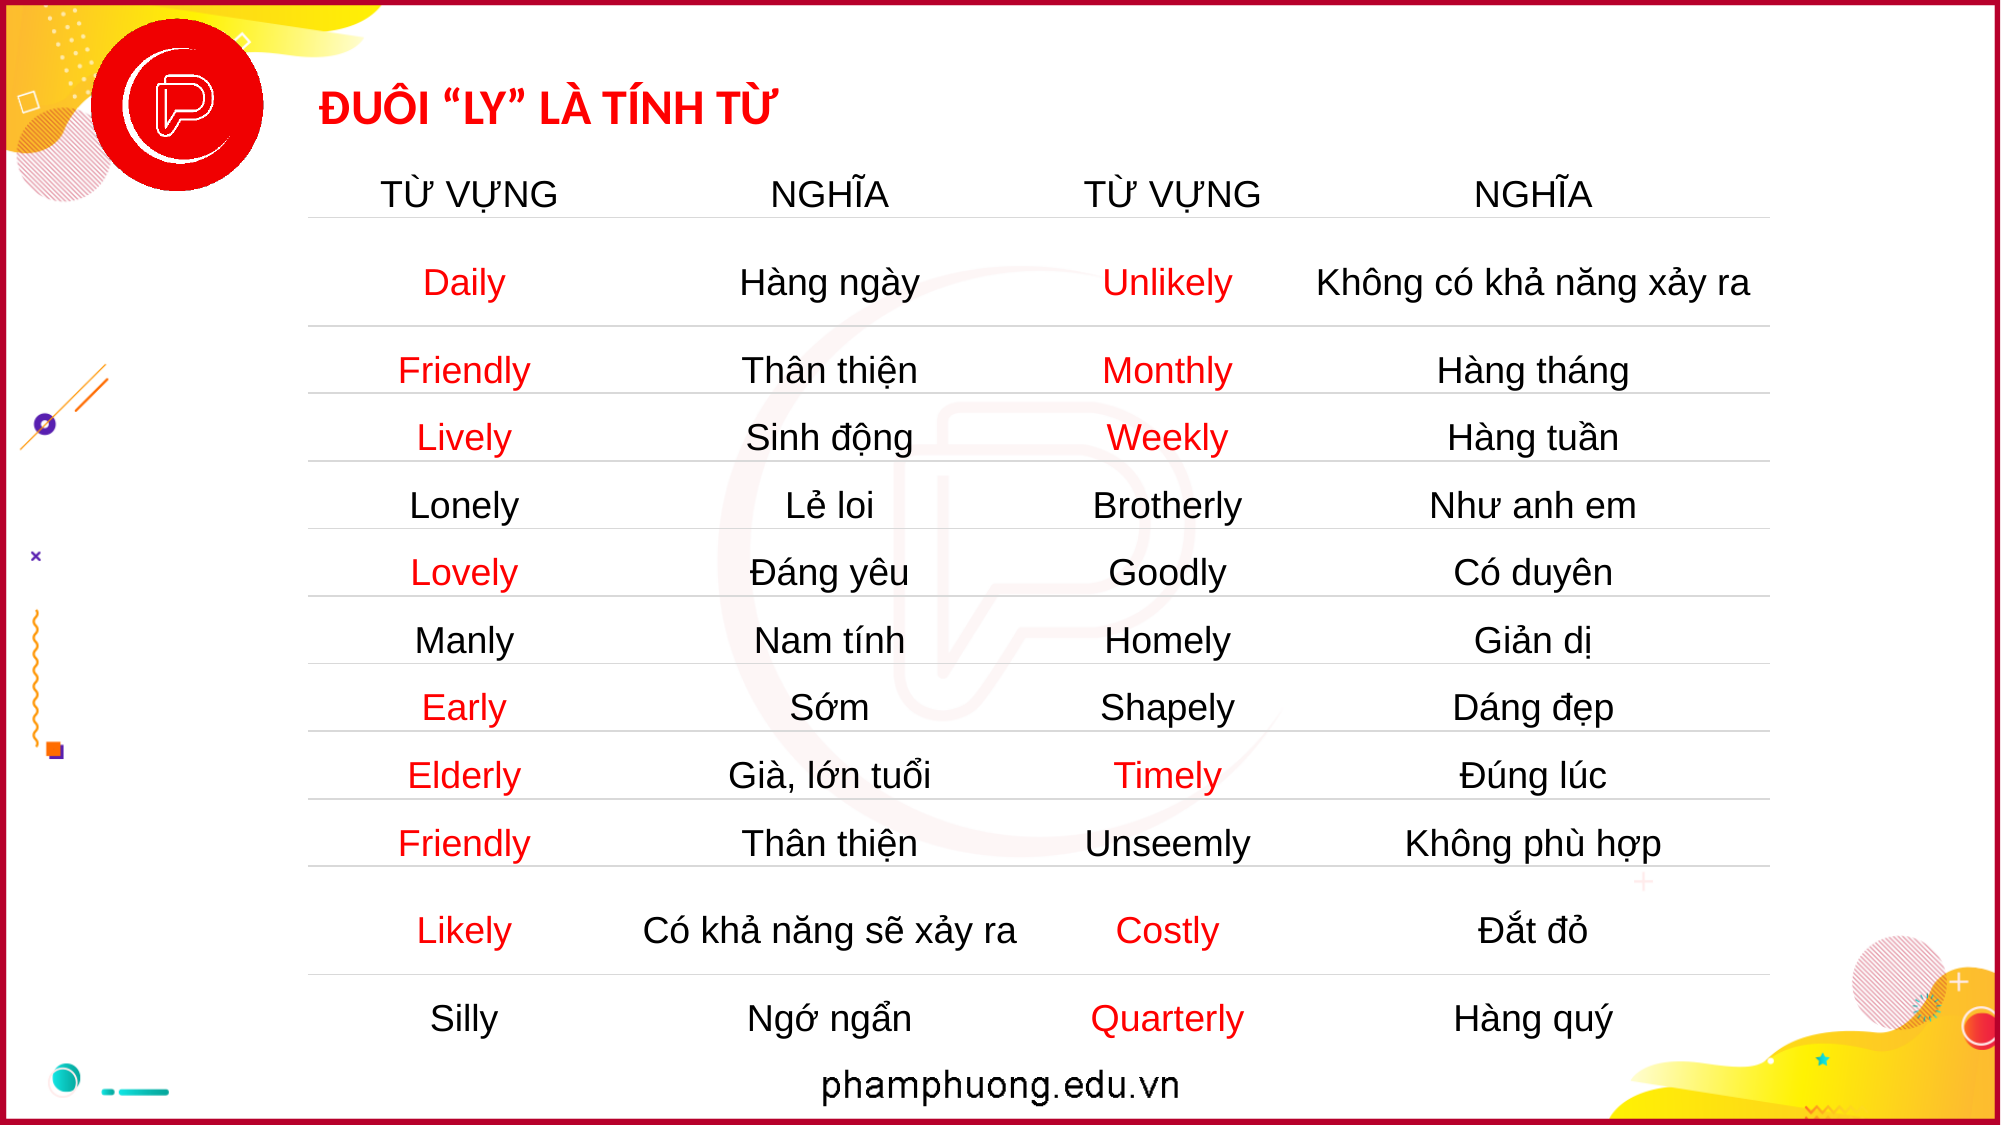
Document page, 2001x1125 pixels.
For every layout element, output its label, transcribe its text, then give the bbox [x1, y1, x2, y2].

table_header TỪ VỰNG [1039, 150, 1296, 217]
table_header NGHĨA [1296, 150, 1770, 217]
table_cell Không có khả năng xảy ra [1296, 218, 1770, 325]
table_cell Unseemly [1039, 800, 1296, 865]
table_cell Homely [1039, 597, 1296, 663]
picture [0, 0, 2001, 1125]
table_cell Như anh em [1296, 462, 1770, 528]
table_cell Hàng quý [1296, 975, 1770, 1042]
table_cell Timely [1039, 732, 1296, 798]
table_cell Goodly [1039, 529, 1296, 595]
table_cell Quarterly [1039, 975, 1296, 1042]
table_cell Nam tính [621, 597, 1039, 663]
table_cell Costly [1039, 867, 1296, 974]
table_cell Sinh động [621, 394, 1039, 460]
table_cell Lovely [308, 529, 621, 595]
table_cell Hàng tuần [1296, 394, 1770, 460]
table_cell Có duyên [1296, 529, 1770, 595]
table_header TỪ VỰNG [308, 150, 621, 217]
table_cell Đáng yêu [621, 529, 1039, 595]
table_cell Monthly [1039, 327, 1296, 392]
table_cell Đắt đỏ [1296, 867, 1770, 974]
text_box ĐUÔI “LY” LÀ TÍNH TỪ [304, 66, 1542, 142]
table_cell Manly [308, 597, 621, 663]
table_cell Lẻ loi [621, 462, 1039, 528]
table_cell Daily [308, 218, 621, 325]
table_cell Dáng đẹp [1296, 664, 1770, 730]
table_cell Unlikely [1039, 218, 1296, 325]
table_cell Sớm [621, 664, 1039, 730]
table_cell Early [308, 664, 621, 730]
table_cell Giản dị [1296, 597, 1770, 663]
table_cell Già, lớn tuổi [621, 732, 1039, 798]
table_cell Shapely [1039, 664, 1296, 730]
table_cell Thân thiện [621, 327, 1039, 392]
table_cell Lively [308, 394, 621, 460]
table_cell Có khả năng sẽ xảy ra [621, 867, 1039, 974]
table_cell Thân thiện [621, 800, 1039, 865]
table_cell Likely [308, 867, 621, 974]
table_cell Không phù hợp [1296, 800, 1770, 865]
table_cell Silly [308, 975, 621, 1042]
table_cell Hàng ngày [621, 218, 1039, 325]
table_cell Weekly [1039, 394, 1296, 460]
table_cell Brotherly [1039, 462, 1296, 528]
table_cell Ngớ ngẩn [621, 975, 1039, 1042]
table_cell Friendly [308, 800, 621, 865]
table_cell Đúng lúc [1296, 732, 1770, 798]
table_header NGHĨA [621, 150, 1039, 217]
table_cell Lonely [308, 462, 621, 528]
table_cell Friendly [308, 327, 621, 392]
table_cell Elderly [308, 732, 621, 798]
table_cell Hàng tháng [1296, 327, 1770, 392]
